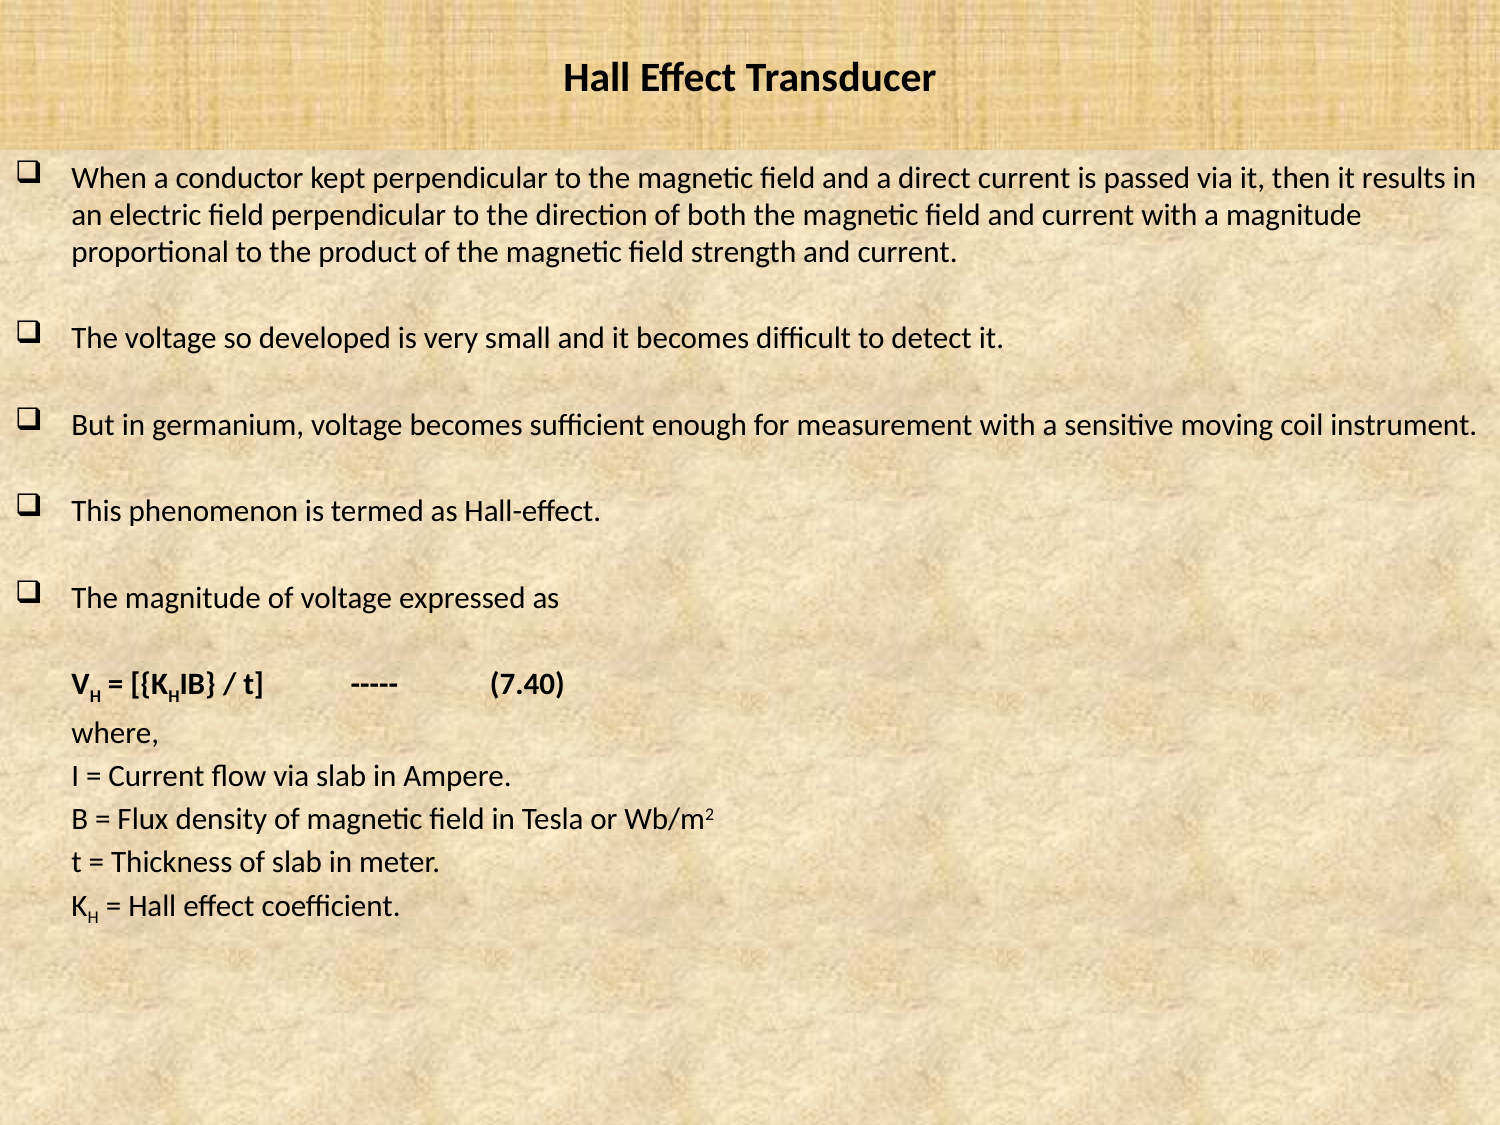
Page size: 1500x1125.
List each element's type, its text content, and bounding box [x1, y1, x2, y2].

list When a conductor kept perpendicular to the magnetic field and a direct current is passed via it, then it results in an electric field perpendicular to the direction of both the magnetic field and current with a magnitude proportional to the product of the magnetic field strength and current. The voltage so developed is very small and it becomes difficult to detect it. But in germanium, voltage becomes sufficient enough for measurement with a sensitive moving coil instrument. This phenomenon is termed as Hall-effect. The magnitude of voltage expressed as VH = [{KHIB} / t] ----- (7.40) where, I = Current flow via slab in Ampere. B = Flux density of magnetic field in Tesla or Wb/m2 t = Thickness of slab in meter. KH = Hall effect coefficient. [0, 149, 1500, 1125]
title Hall Effect Transducer [0, 0, 1500, 149]
